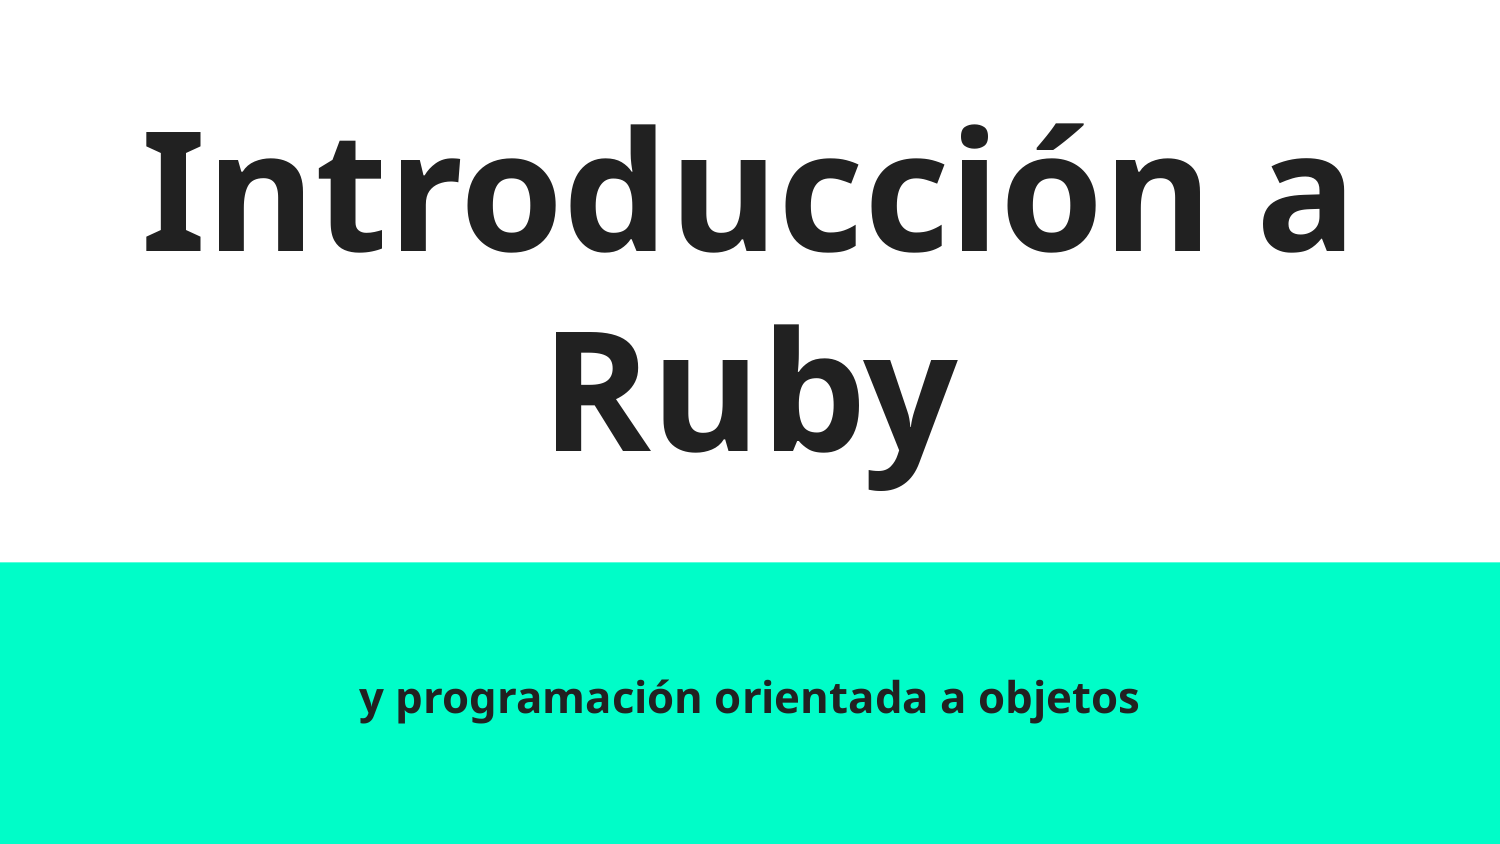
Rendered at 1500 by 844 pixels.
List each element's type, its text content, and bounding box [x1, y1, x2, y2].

subtitle y programación orientada a objetos [51, 638, 1449, 755]
title Introducción a Ruby [51, 64, 1449, 506]
